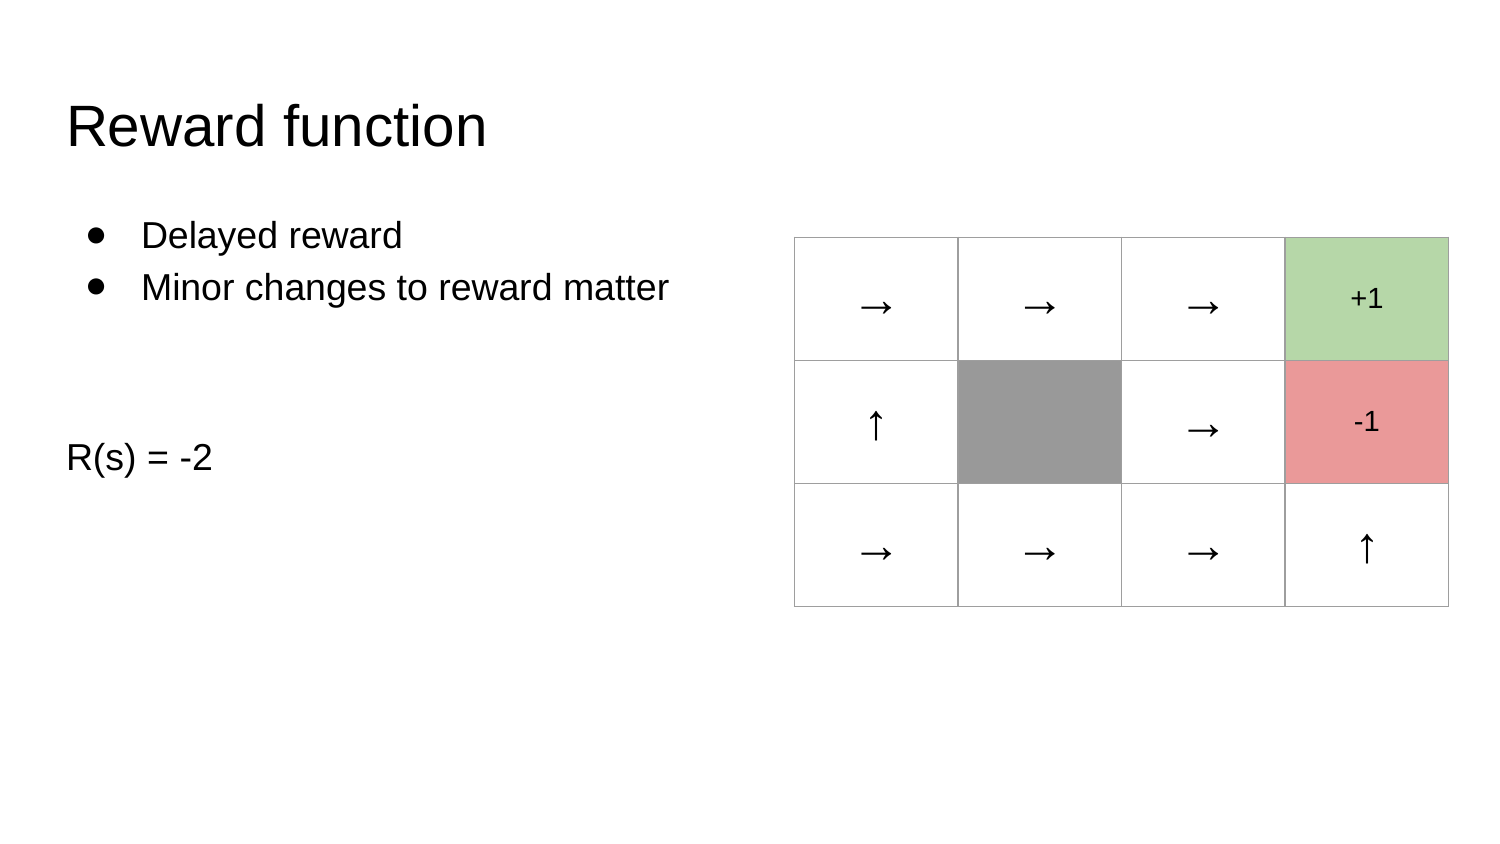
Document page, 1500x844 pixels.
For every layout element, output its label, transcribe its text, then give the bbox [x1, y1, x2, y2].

table_cell → [959, 484, 1121, 606]
table_header → [1122, 238, 1284, 360]
table_header → [795, 238, 957, 360]
table_cell [959, 361, 1121, 483]
table_cell ↑ [795, 361, 957, 483]
list Delayed reward Minor changes to reward matter R(s) = -2 [51, 189, 1449, 750]
table_cell → [795, 484, 957, 606]
table_cell → [1122, 361, 1284, 483]
table_header +1 [1286, 238, 1448, 360]
table_header → [959, 238, 1121, 360]
table_cell ↑ [1286, 484, 1448, 606]
title Reward function [51, 72, 1449, 167]
table_cell → [1122, 484, 1284, 606]
table_cell -1 [1286, 361, 1448, 483]
